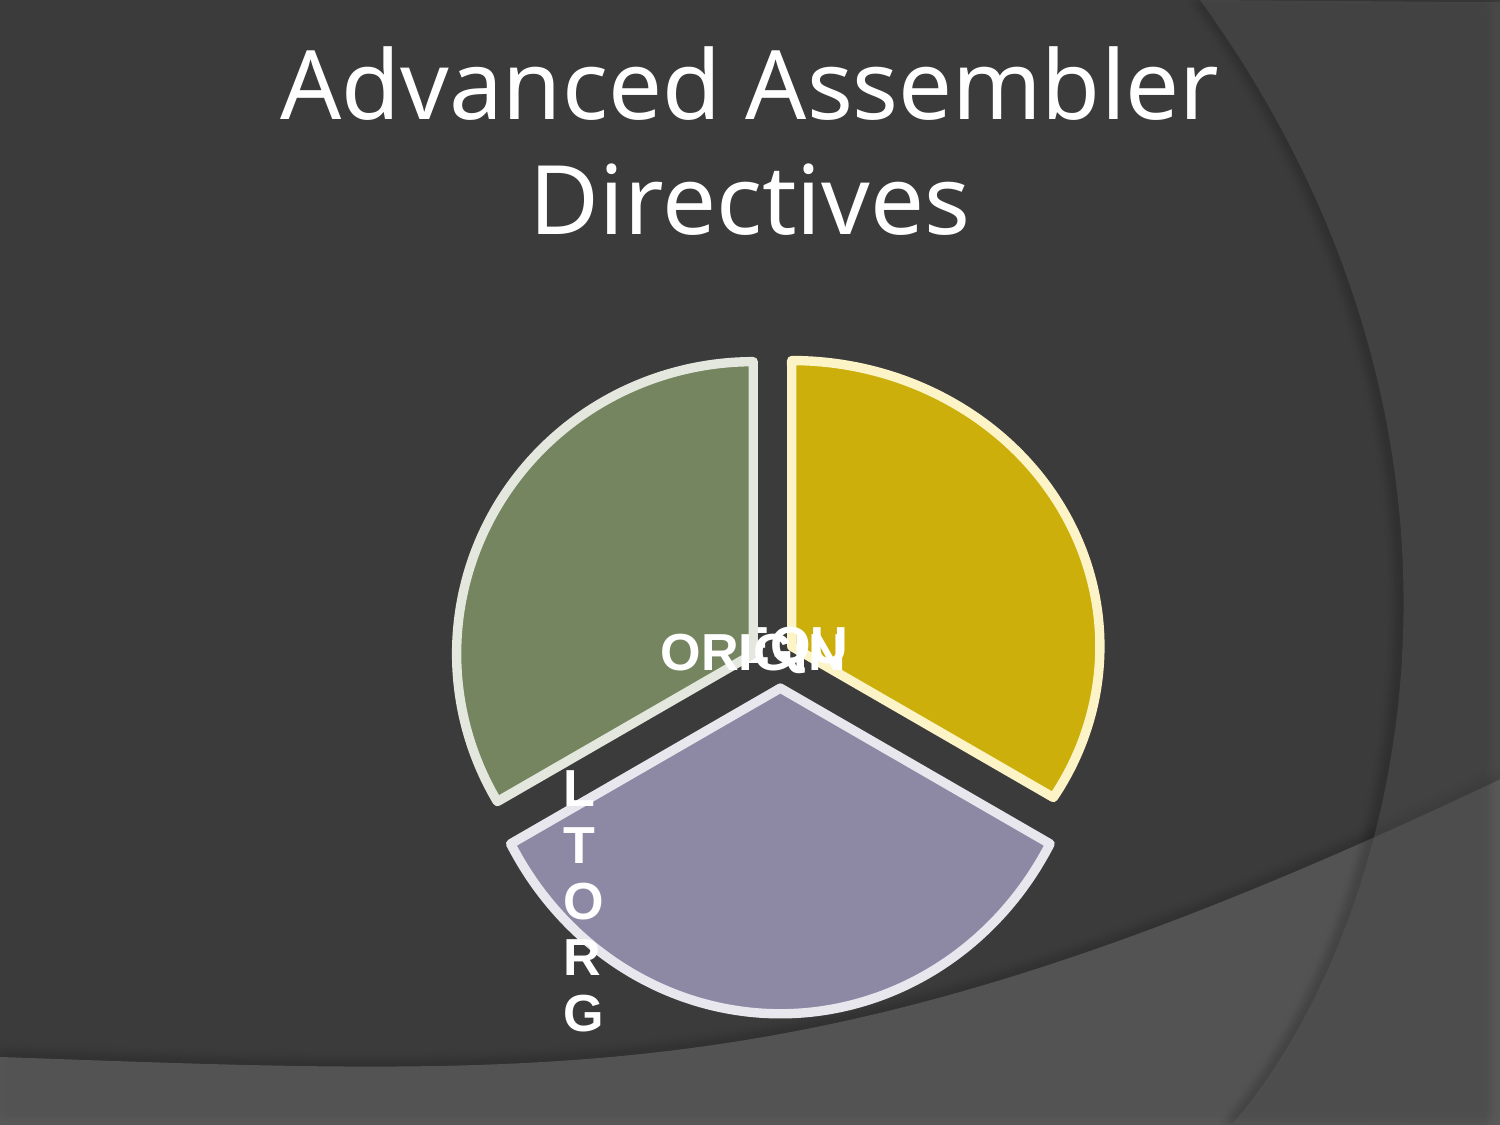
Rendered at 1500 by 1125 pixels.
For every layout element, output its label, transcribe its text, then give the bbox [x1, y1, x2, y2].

title Advanced Assembler Directives [75, 45, 1425, 233]
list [62, 274, 1413, 1018]
